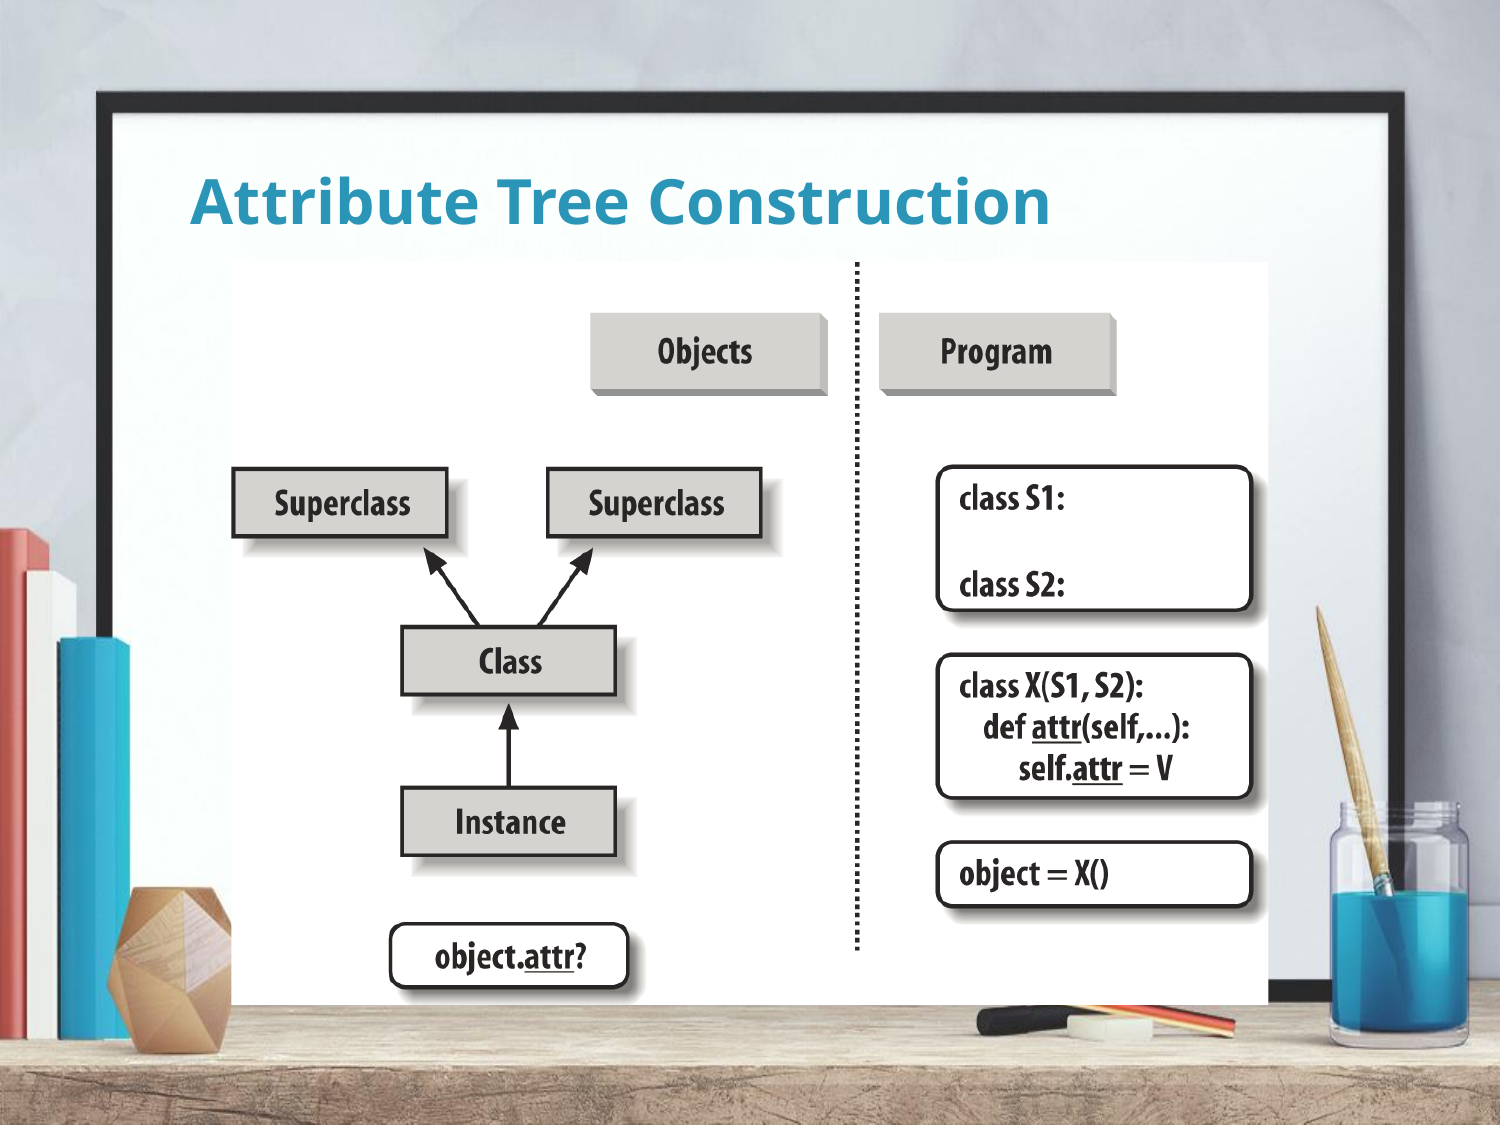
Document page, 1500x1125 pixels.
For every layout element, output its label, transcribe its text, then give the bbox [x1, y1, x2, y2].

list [230, 262, 1269, 1006]
title Attribute Tree Construction [175, 117, 1328, 282]
picture [0, 0, 1500, 1125]
